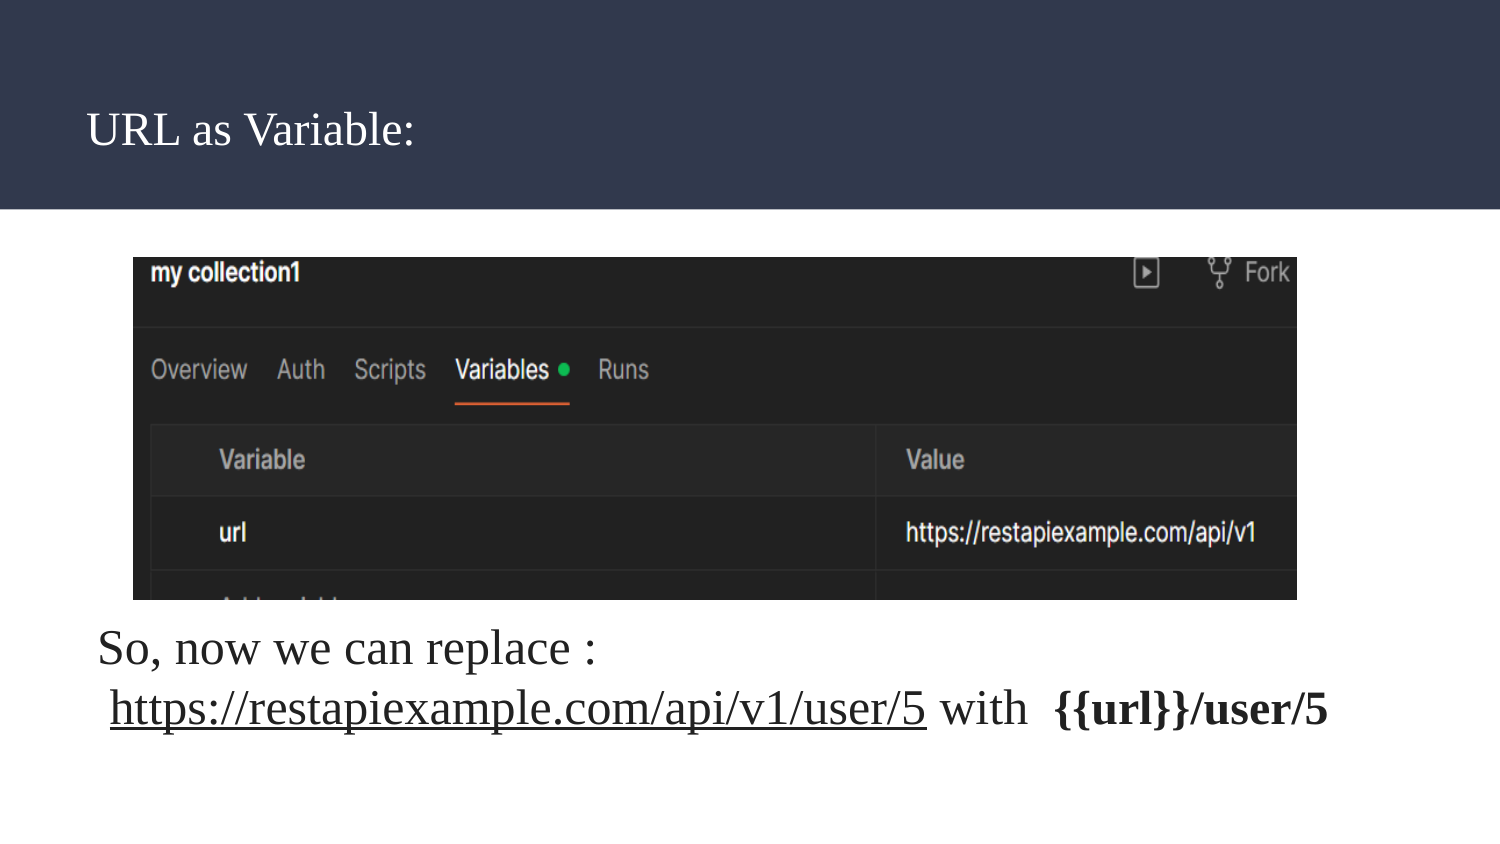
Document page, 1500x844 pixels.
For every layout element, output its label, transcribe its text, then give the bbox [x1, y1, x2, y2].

picture [133, 257, 1297, 600]
text_box So, now we can replace : https://restapiexample.com/api/v1/user/5 with {{url}}/user/5 [82, 599, 1443, 818]
text_box URL as Variable: [71, 82, 972, 201]
